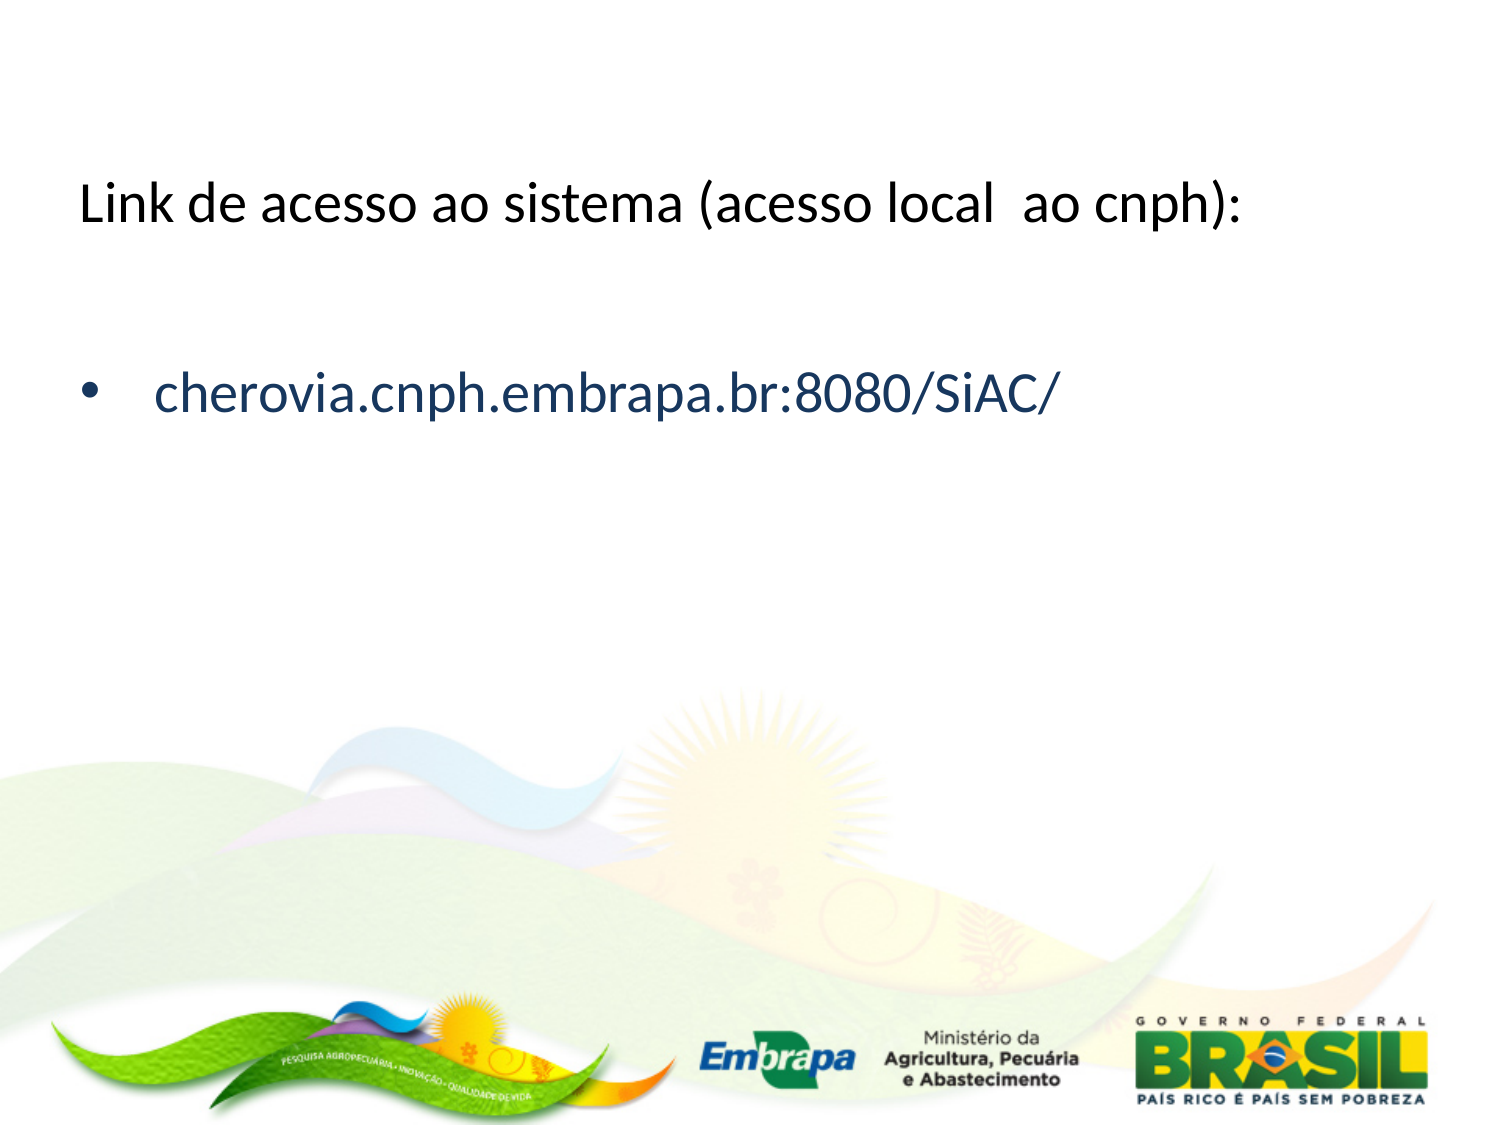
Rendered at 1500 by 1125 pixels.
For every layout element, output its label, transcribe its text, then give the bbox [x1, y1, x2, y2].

title Link de acesso ao sistema (acesso local ao cnph): [64, 152, 1340, 246]
subtitle cherovia.cnph.embrapa.br:8080/SiAC/ [64, 347, 1447, 648]
picture [0, 0, 1500, 1125]
text_box [76, 533, 1459, 974]
